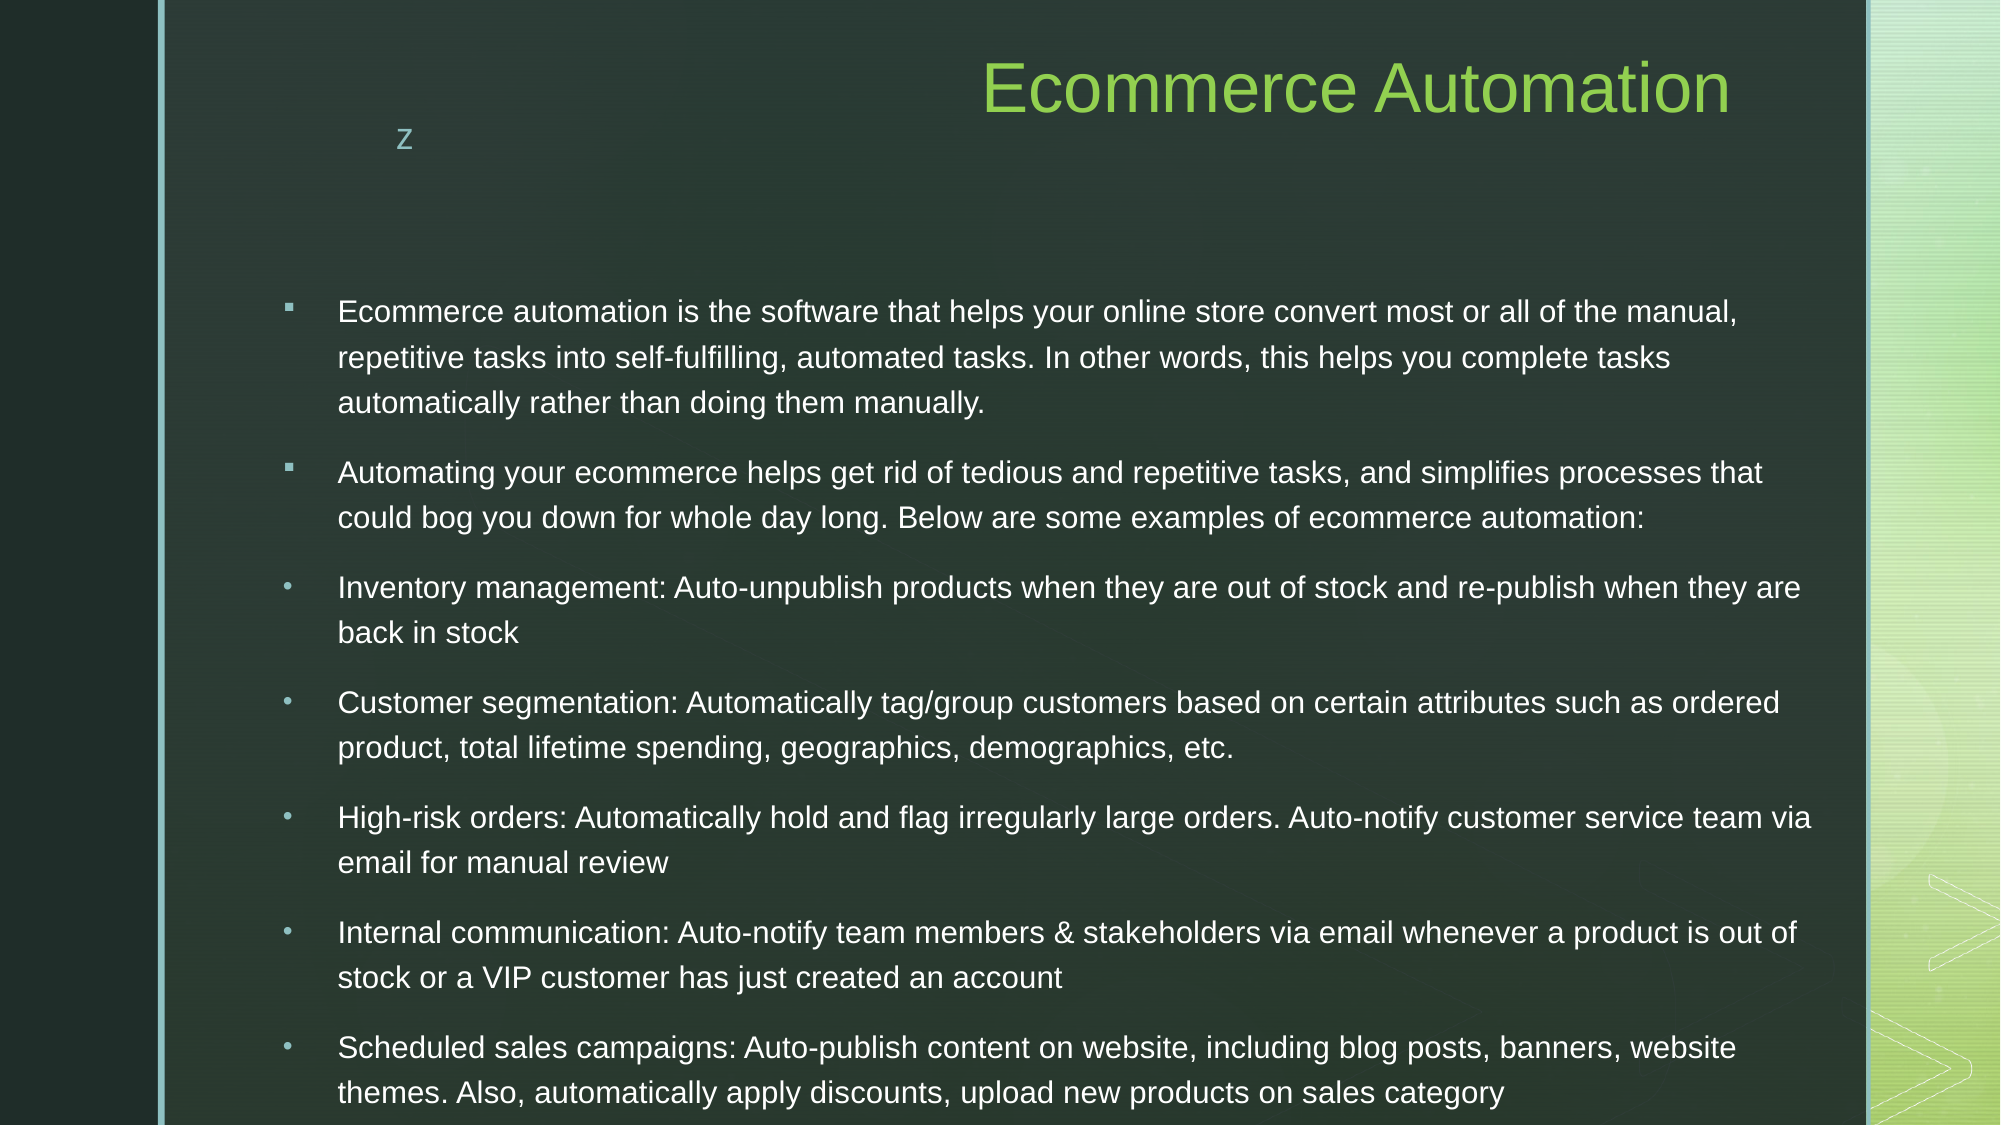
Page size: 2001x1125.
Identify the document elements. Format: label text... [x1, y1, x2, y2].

list Ecommerce automation is the software that helps your online store convert most or all of the manual, repetitive tasks into self-fulfilling, automated tasks. In other words, this helps you complete tasks automatically rather than doing them manually. Automating your ecommerce helps get rid of tedious and repetitive tasks, and simplifies processes that could bog you down for whole day long. Below are some examples of ecommerce automation: Inventory management: Auto-unpublish products when they are out of stock and re-publish when they are back in stock Customer segmentation: Automatically tag/group customers based on certain attributes such as ordered product, total lifetime spending, geographics, demographics, etc. High-risk orders: Automatically hold and flag irregularly large orders. Auto-notify customer service team via email for manual review Internal communication: Auto-notify team members & stakeholders via email whenever a product is out of stock or a VIP customer has just created an account Scheduled sales campaigns: Auto-publish content on website, including blog posts, banners, website themes. Also, automatically apply discounts, upload new products on sales category [267, 276, 1832, 1125]
title Ecommerce Automation [441, 44, 1748, 221]
picture [1871, 0, 2001, 1125]
